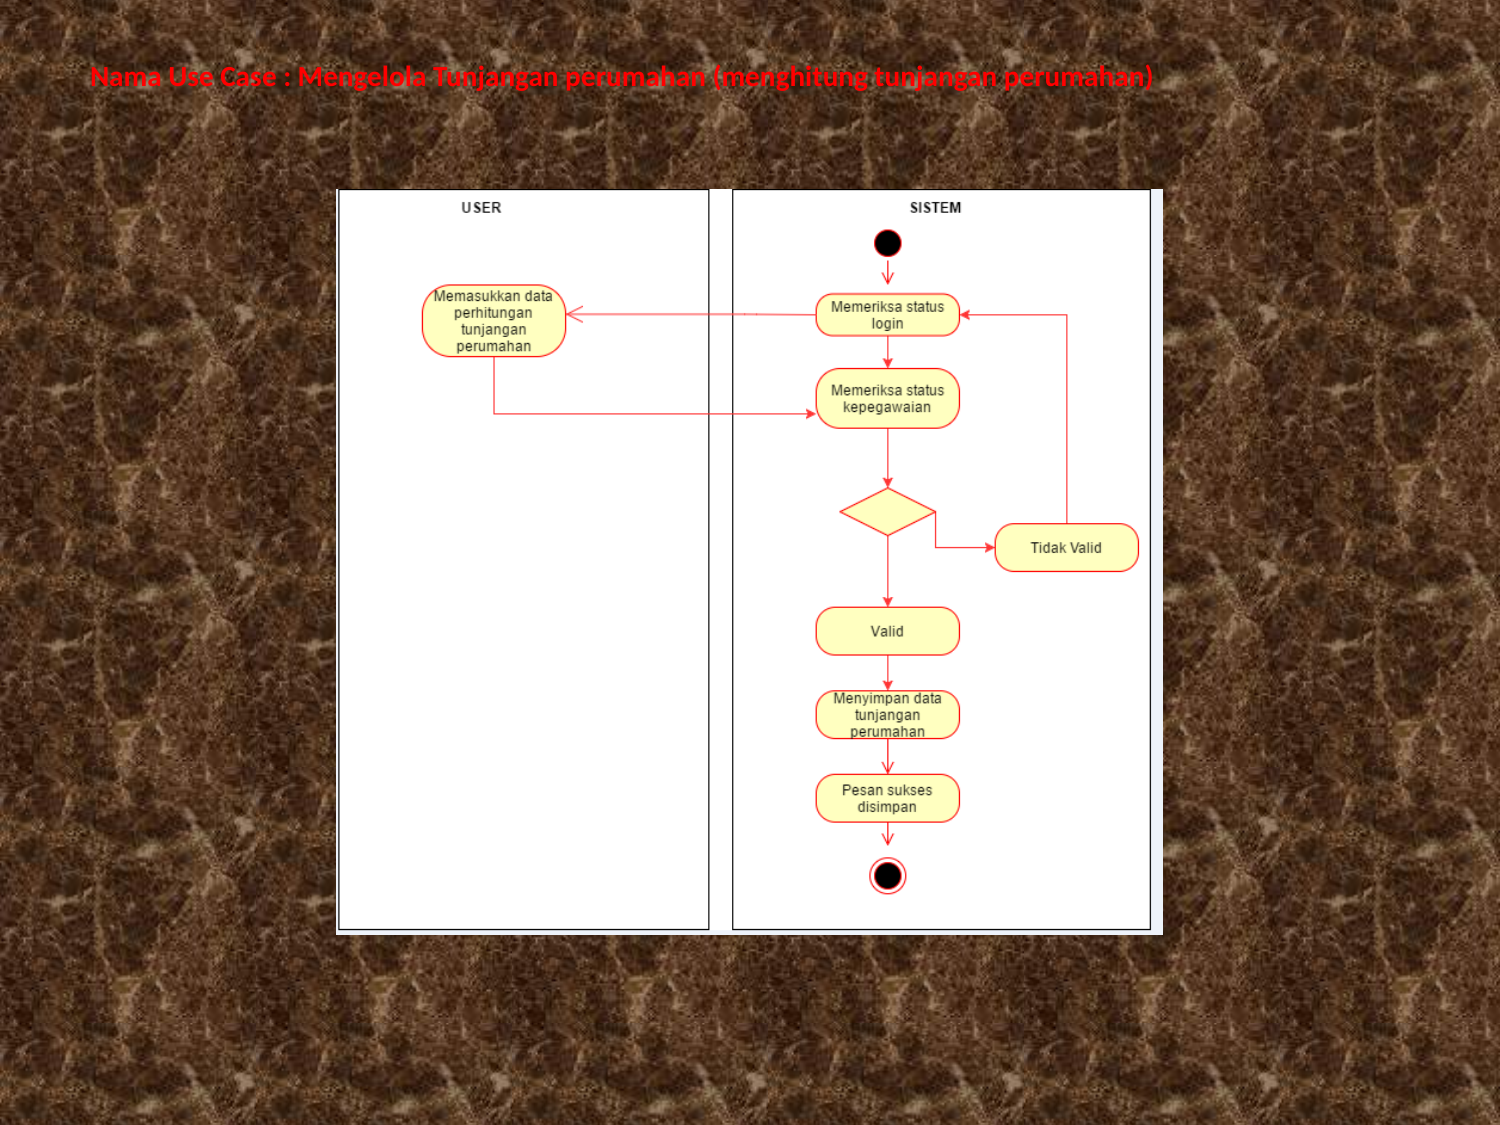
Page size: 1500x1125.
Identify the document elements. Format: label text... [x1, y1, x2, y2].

picture [0, 0, 1500, 1125]
list Nama Use Case : Mengelola Tunjangan perumahan (menghitung tunjangan perumahan) [75, 50, 1425, 1005]
